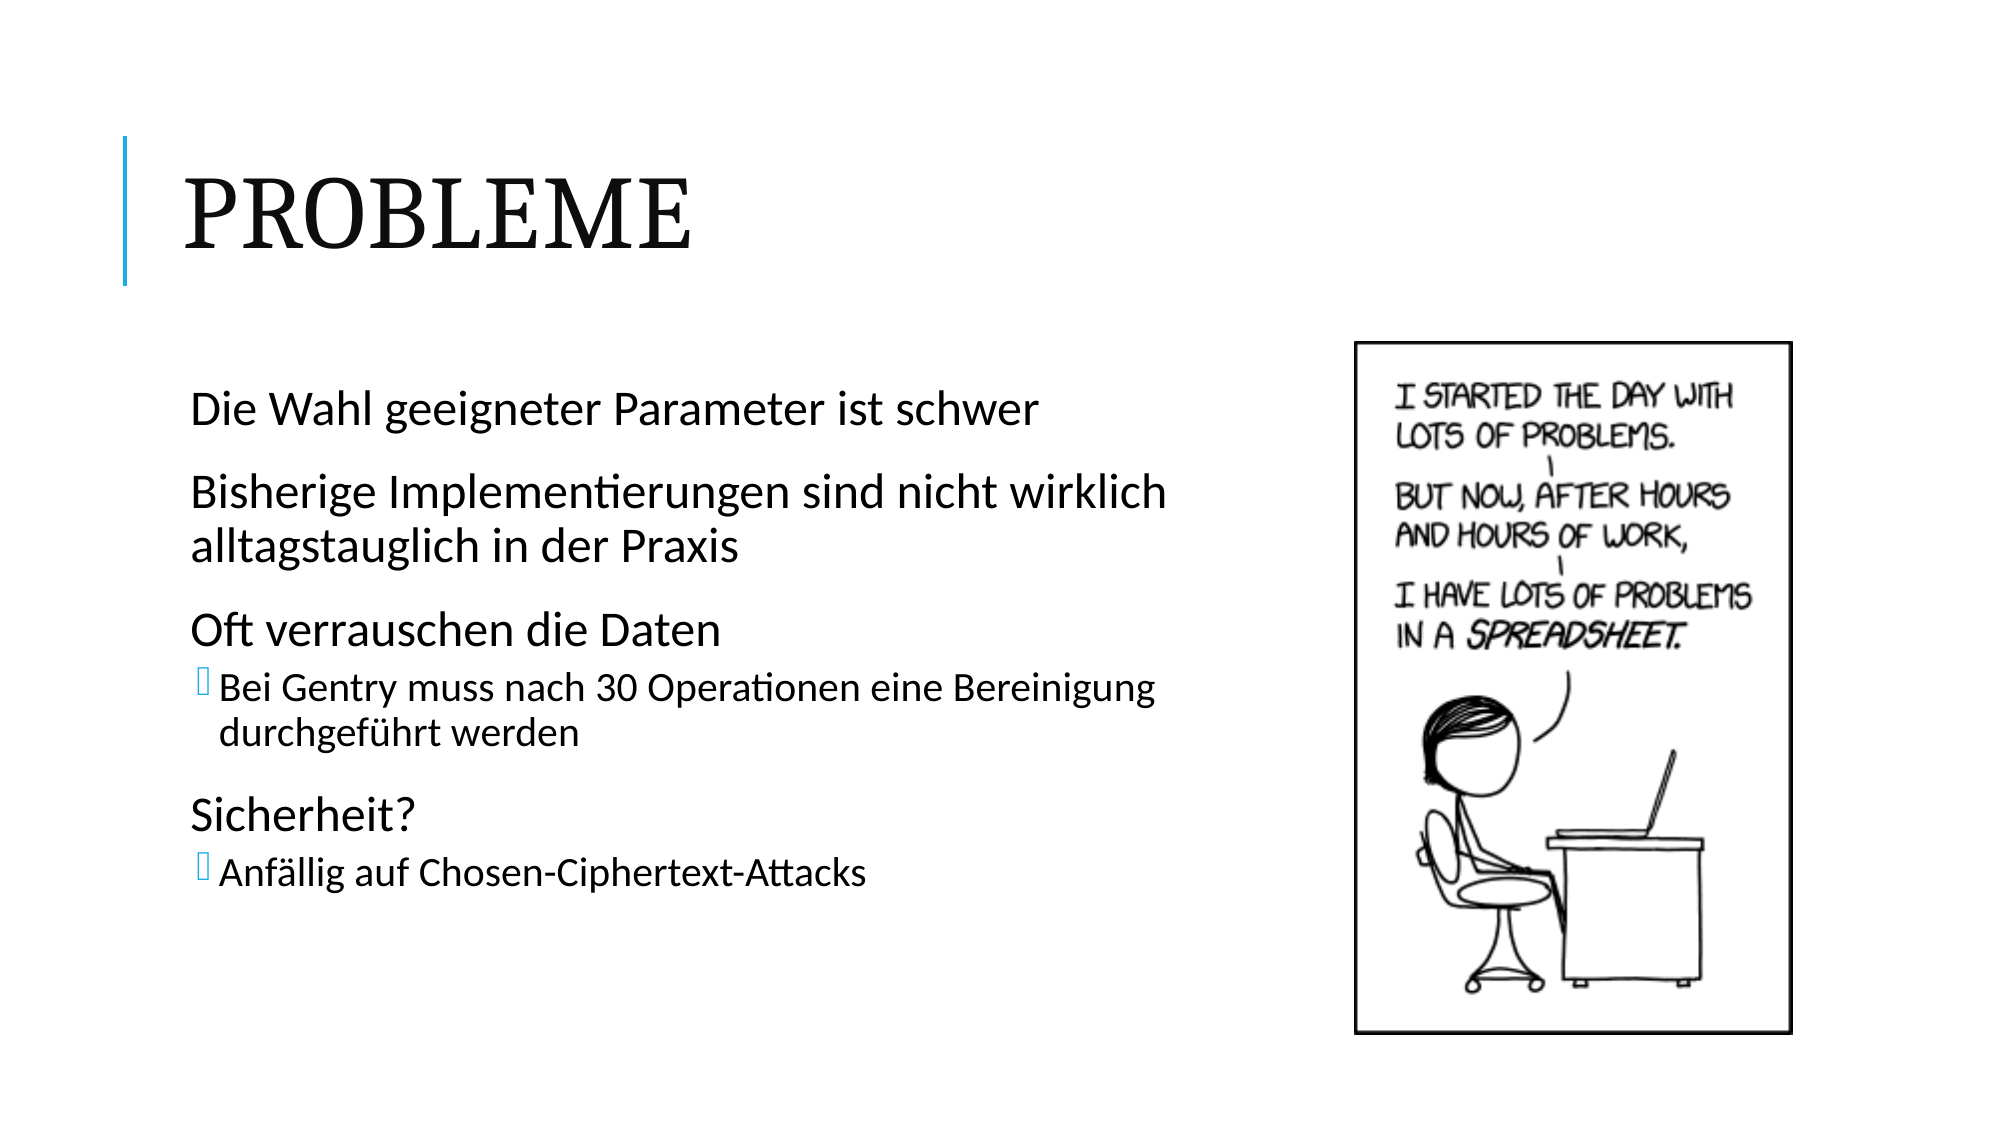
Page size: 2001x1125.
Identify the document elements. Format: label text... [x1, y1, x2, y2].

picture [1353, 341, 1793, 1036]
title Probleme [168, 96, 1763, 342]
list Die Wahl geeigneter Parameter ist schwer Bisherige Implementierungen sind nicht wirklich alltagstauglich in der Praxis Oft verrauschen die Daten Bei Gentry muss nach 30 Operationen eine Bereinigung durchgeführt werden Sicherheit? Anfällig auf Chosen-Ciphertext-Attacks [168, 375, 1348, 1035]
